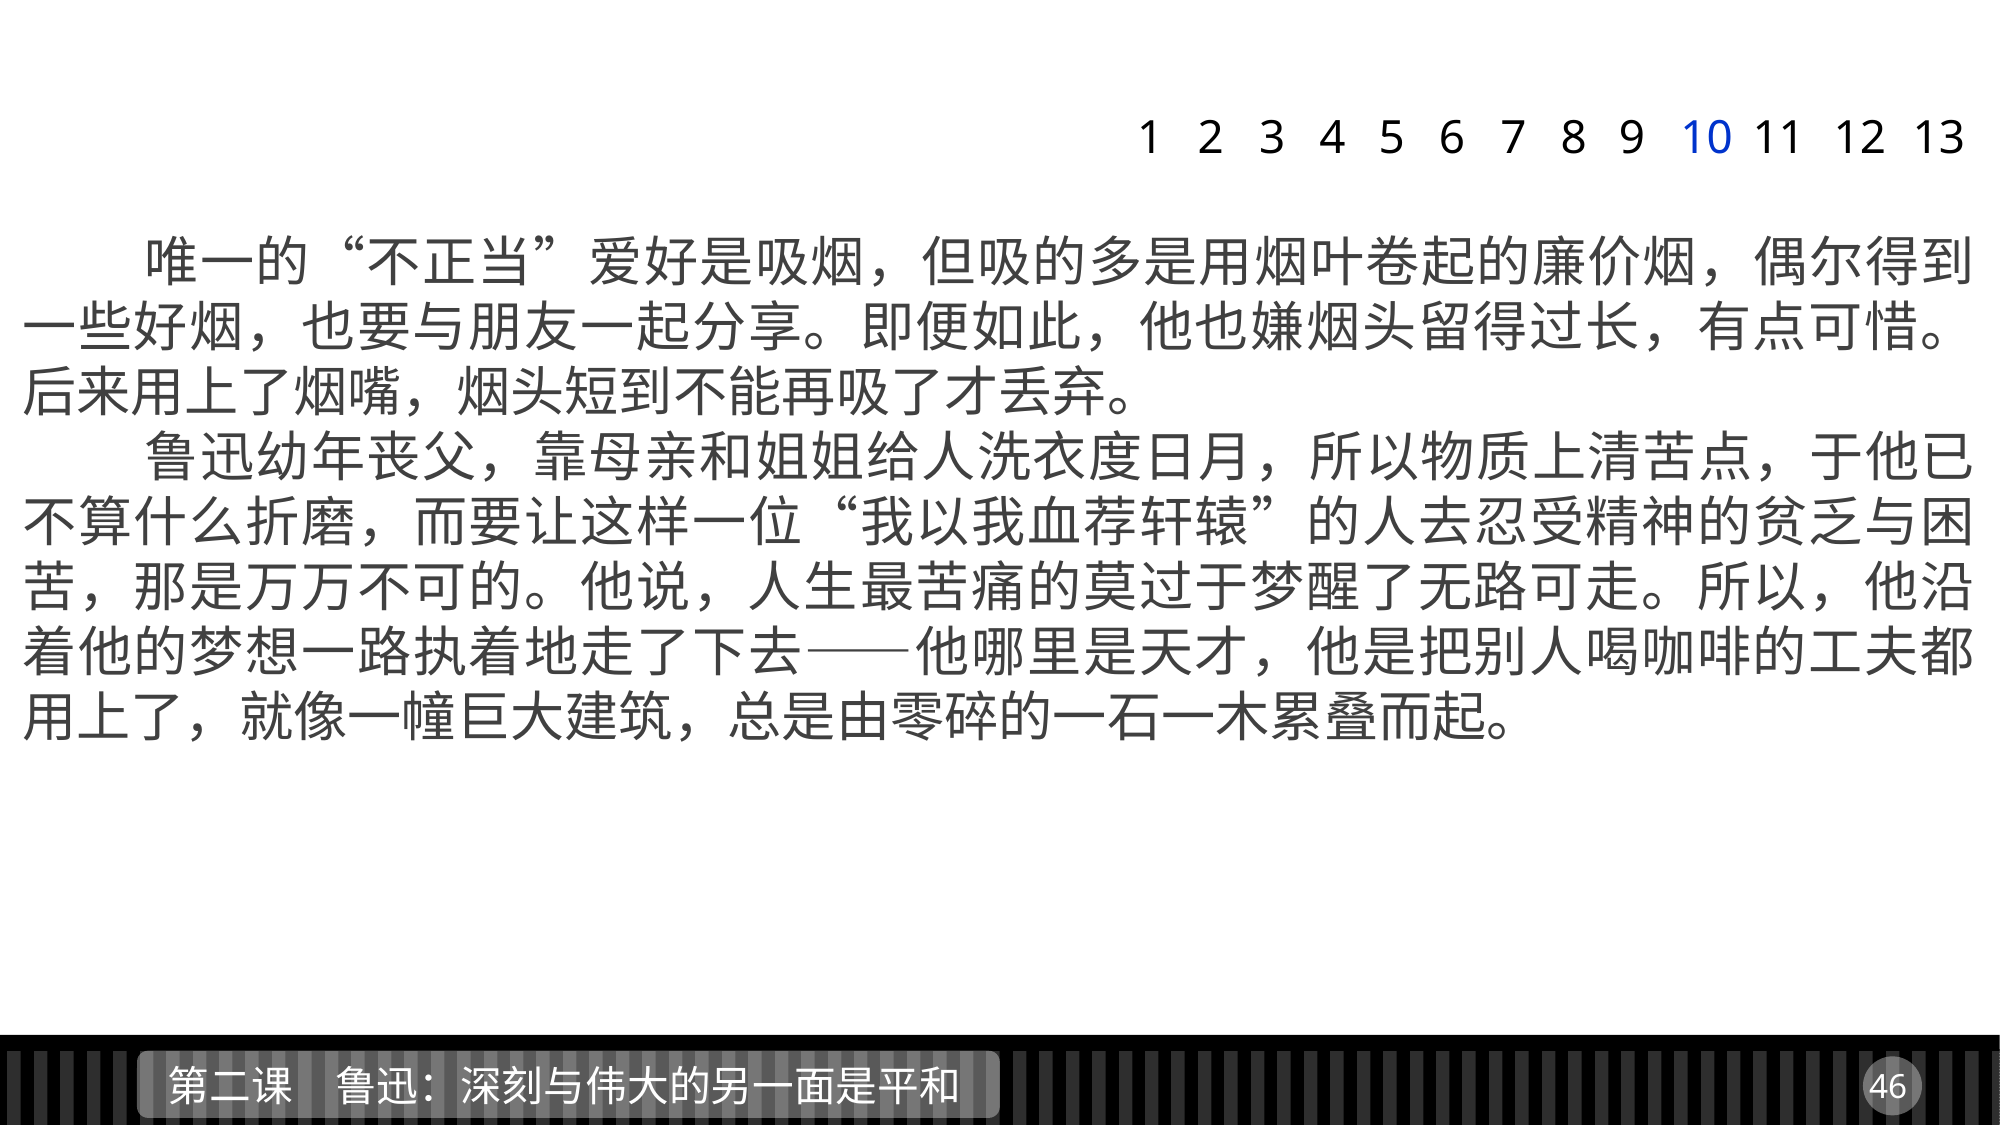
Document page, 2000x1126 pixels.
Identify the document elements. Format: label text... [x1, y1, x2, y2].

text_box 4 [1300, 102, 1357, 169]
text_box 13 [1890, 102, 1977, 169]
text_box 8 [1541, 102, 1599, 169]
text_box 10 [1658, 102, 1730, 169]
text_box 唯一的“不正当”爱好是吸烟，但吸的多是用烟叶卷起的廉价烟，偶尔得到一些好烟，也要与朋友一起分享。即便如此，他也嫌烟头留得过长，有点可惜。后来用上了烟嘴，烟头短到不能再吸了才丢弃。 鲁迅幼年丧父，靠母亲和姐姐给人洗衣度日月，所以物质上清苦点，于他已不算什么折磨，而要让这样一位“我以我血荐轩辕”的人去忍受精神的贫乏与困苦，那是万万不可的。他说，人生最苦痛的莫过于梦醒了无路可走。所以，他沿着他的梦想一路执着地走了下去——他哪里是天才，他是把别人喝咖啡的工夫都用上了，就像一幢巨大建筑，总是由零碎的一石一木累叠而起。 [7, 220, 1990, 755]
text_box 1 [1117, 102, 1175, 169]
text_box 9 [1599, 102, 1657, 169]
text_box 3 [1239, 102, 1297, 169]
text_box 5 [1359, 102, 1416, 169]
text_box 12 [1811, 102, 1890, 169]
text_box 7 [1481, 102, 1538, 169]
text_box 2 [1178, 102, 1235, 169]
text_box 11 [1730, 102, 1811, 169]
text_box 6 [1419, 102, 1477, 169]
